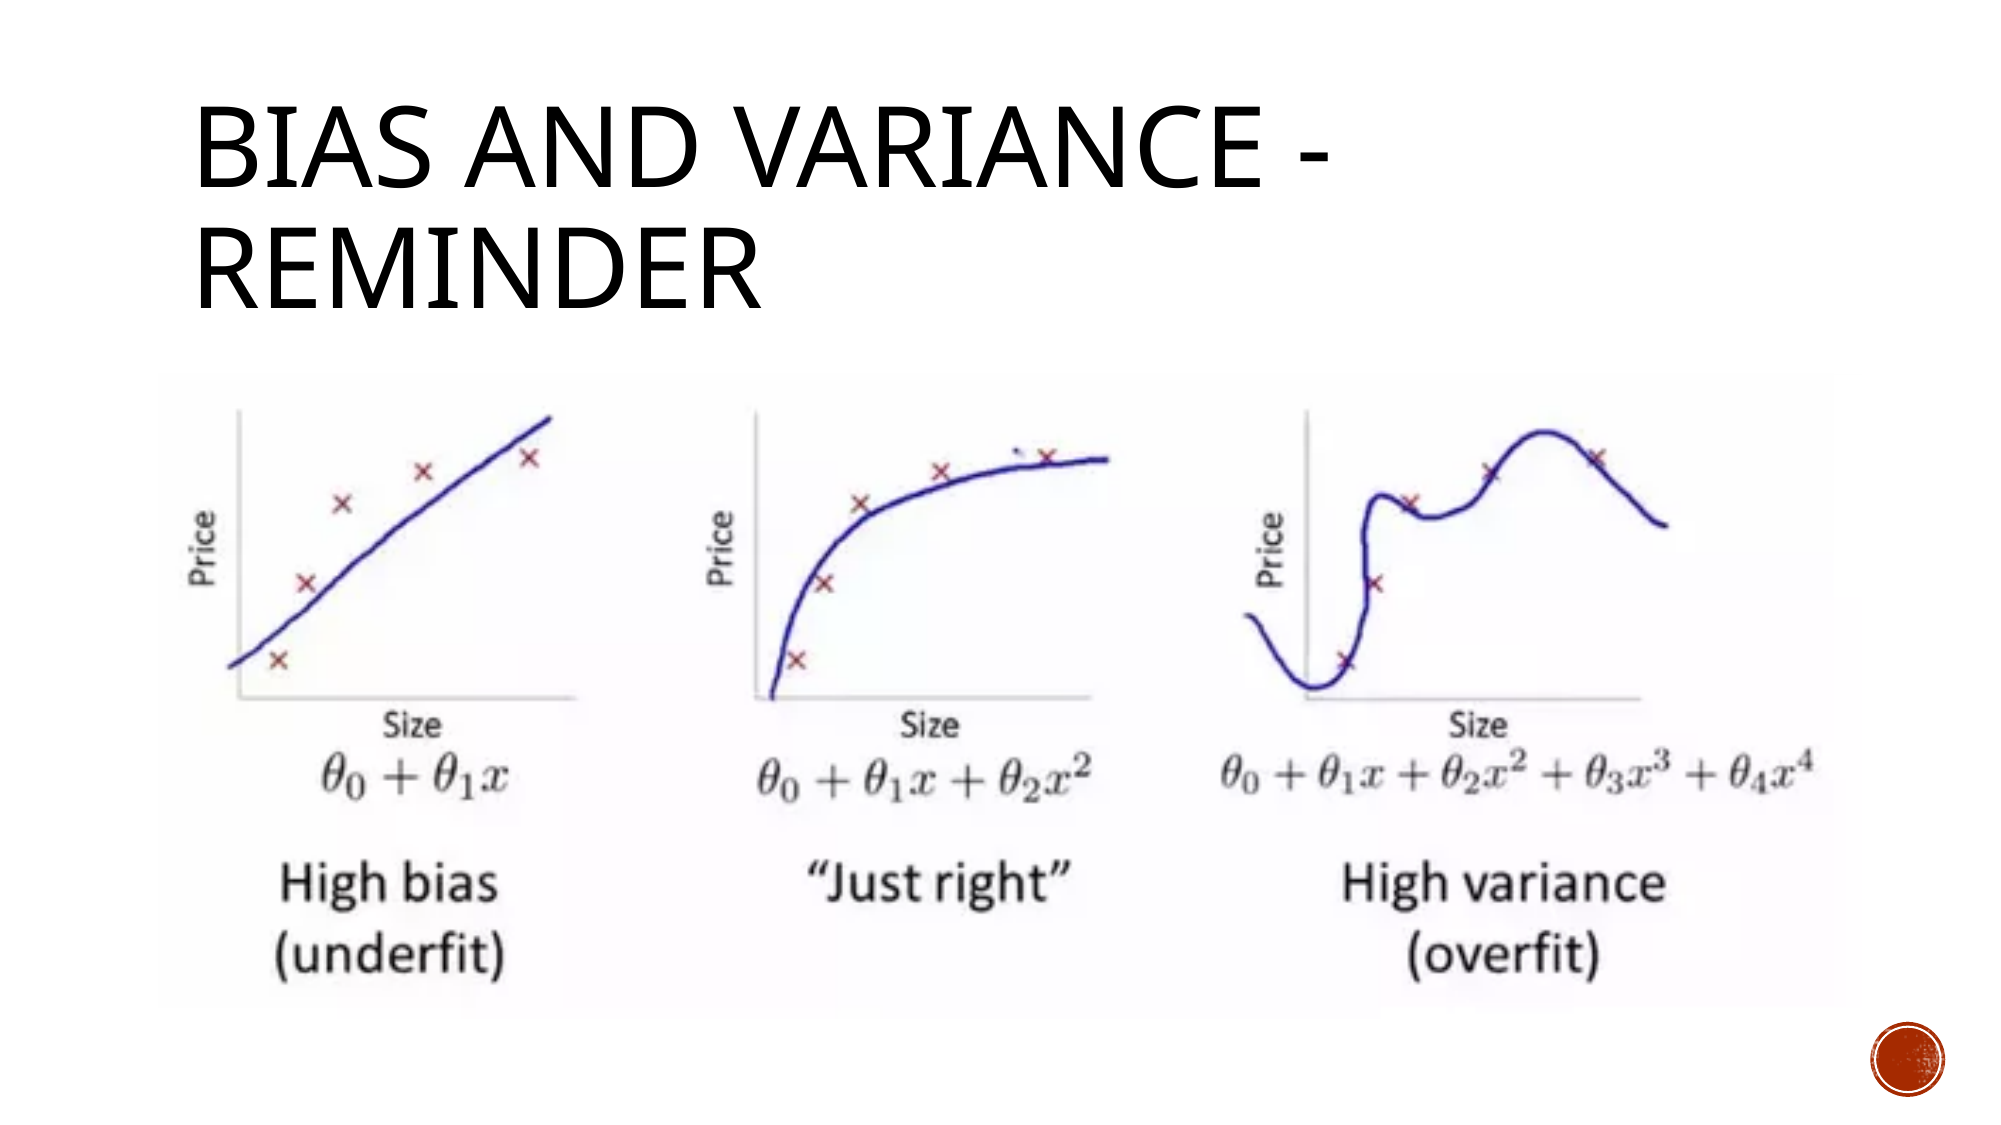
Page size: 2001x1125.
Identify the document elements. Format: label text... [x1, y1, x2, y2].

title Bias and Variance - Reminder [175, 79, 1826, 344]
picture [158, 373, 1862, 1019]
